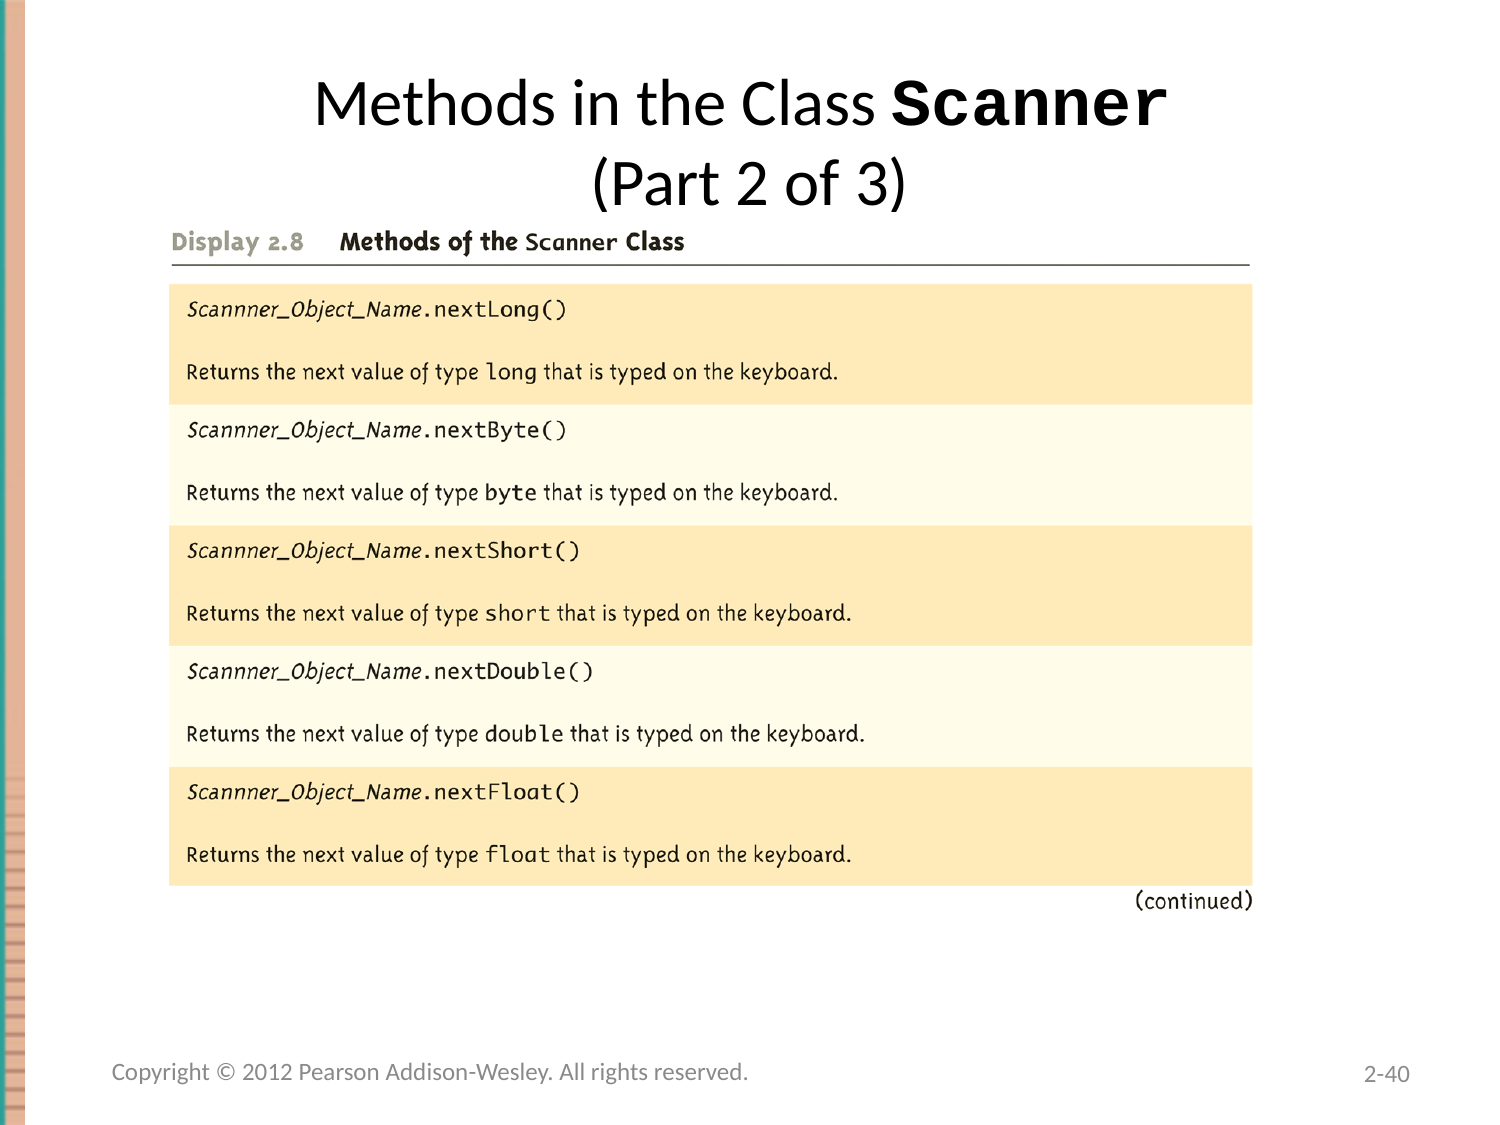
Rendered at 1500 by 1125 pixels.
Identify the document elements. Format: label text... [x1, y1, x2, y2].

picture [0, 0, 25, 1125]
footer Copyright © 2012 Pearson Addison-Wesley. All rights reserved. [75, 1040, 788, 1100]
slide_number 2-40 [1074, 1042, 1425, 1103]
picture [141, 212, 1280, 928]
title Methods in the Class Scanner (Part 2 of 3) [74, 44, 1426, 233]
